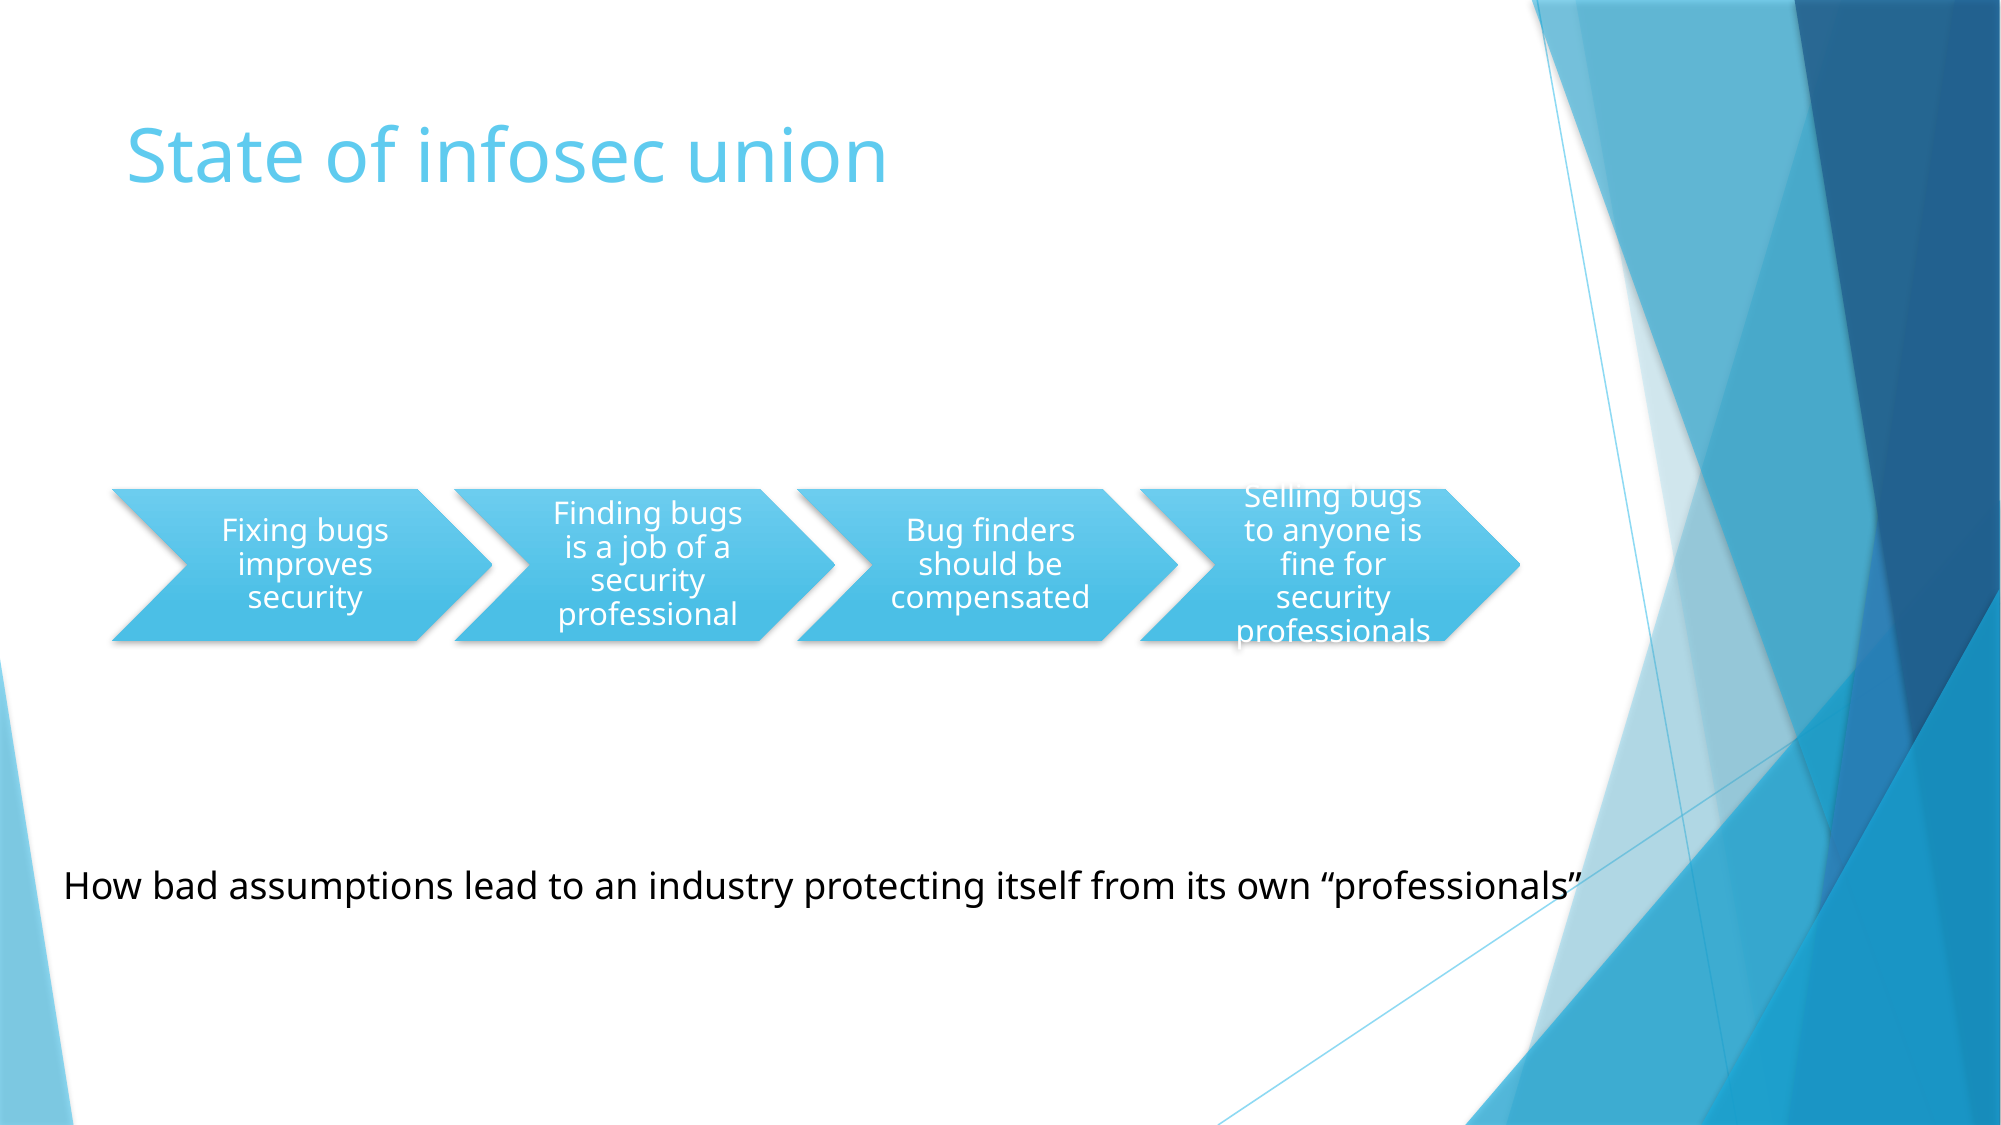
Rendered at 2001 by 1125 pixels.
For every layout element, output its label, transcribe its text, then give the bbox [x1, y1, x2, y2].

text_box How bad assumptions lead to an industry protecting itself from its own “professionals” [48, 854, 1599, 915]
title State of infosec union [111, 99, 1522, 316]
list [110, 316, 1522, 814]
